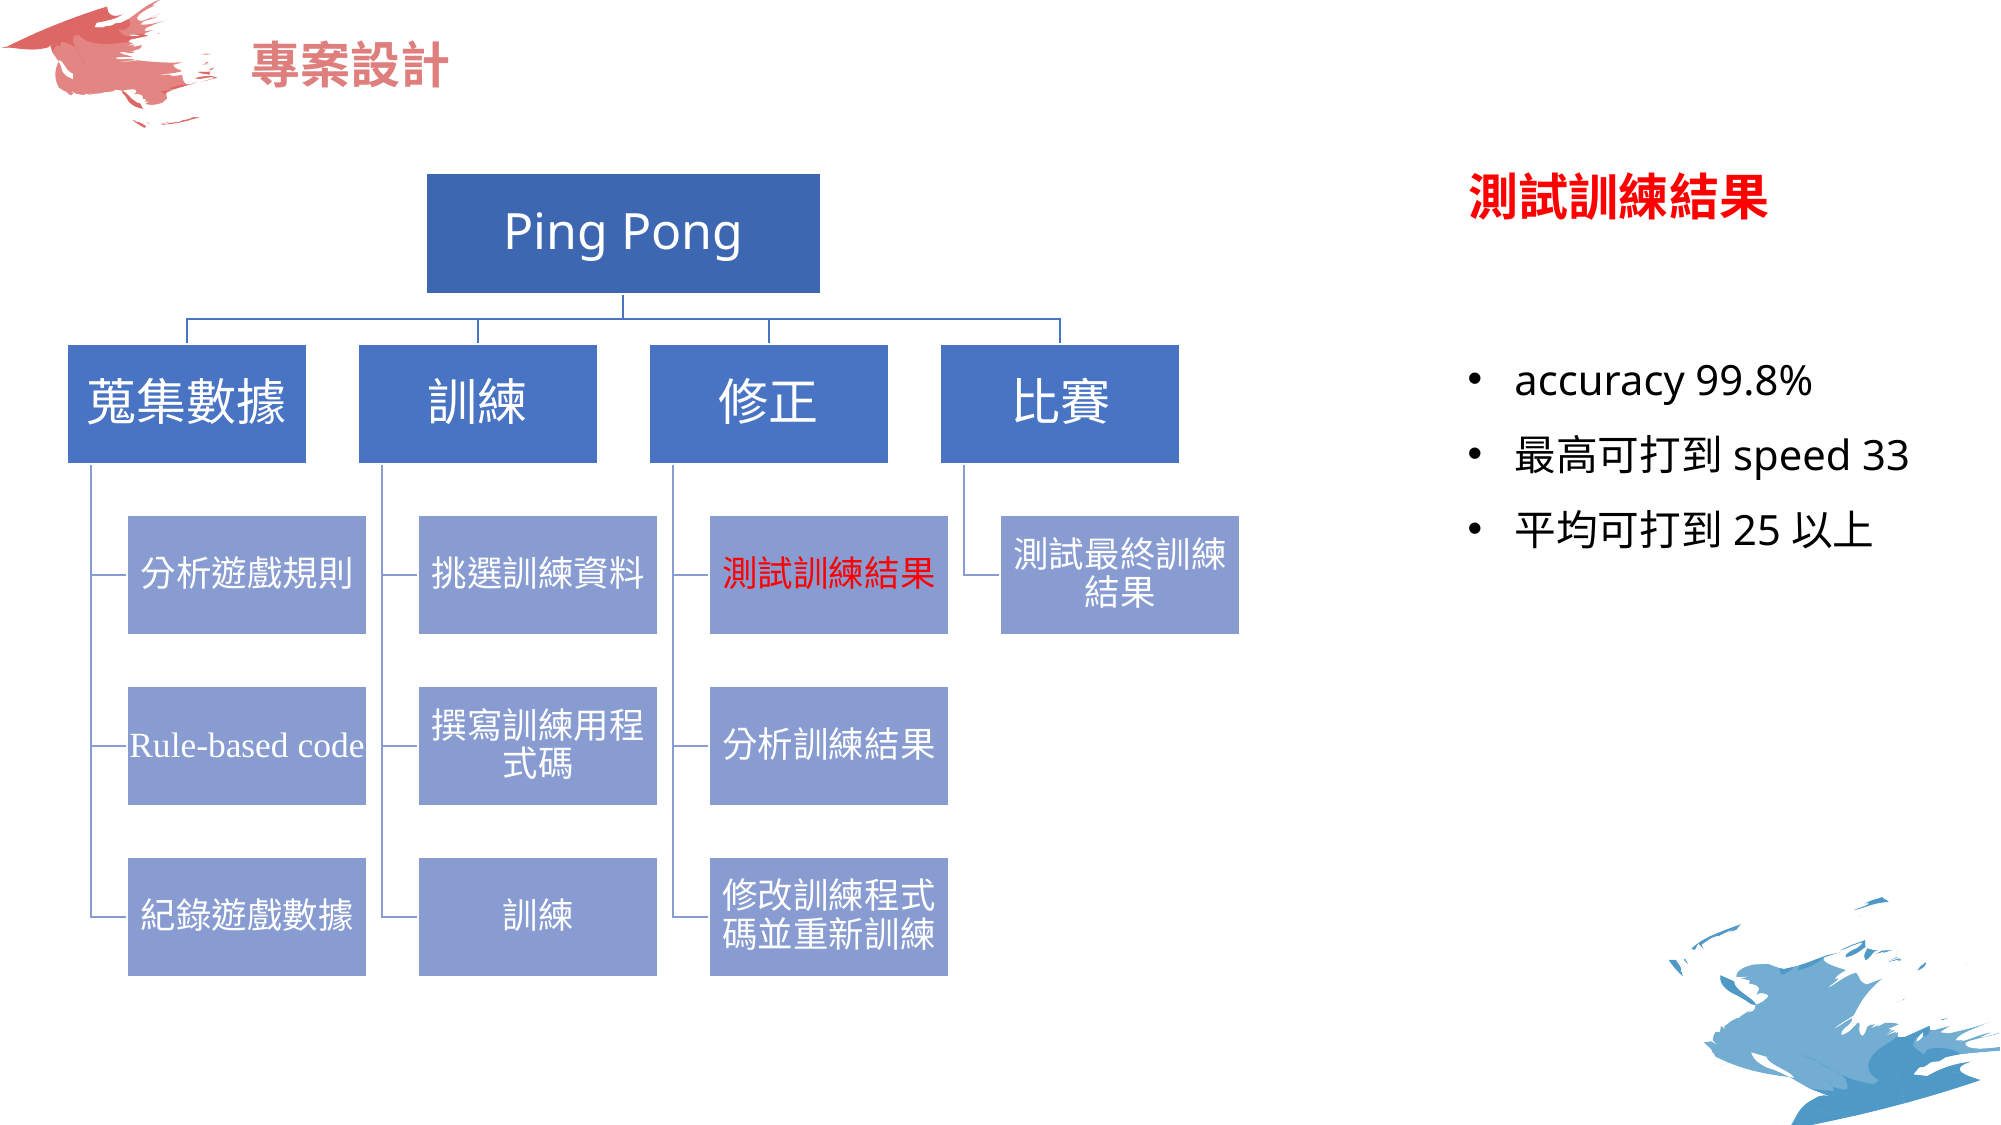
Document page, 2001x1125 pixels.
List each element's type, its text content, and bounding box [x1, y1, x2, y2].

text_box accuracy 99.8% 最高可打到speed 33 平均可打到25以上 [1452, 320, 1990, 561]
picture [1668, 897, 2000, 1125]
text_box 專案設計 [235, 25, 466, 101]
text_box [66, 157, 1241, 993]
picture [0, 0, 224, 128]
text_box 測試訓練結果 [1454, 157, 1784, 233]
